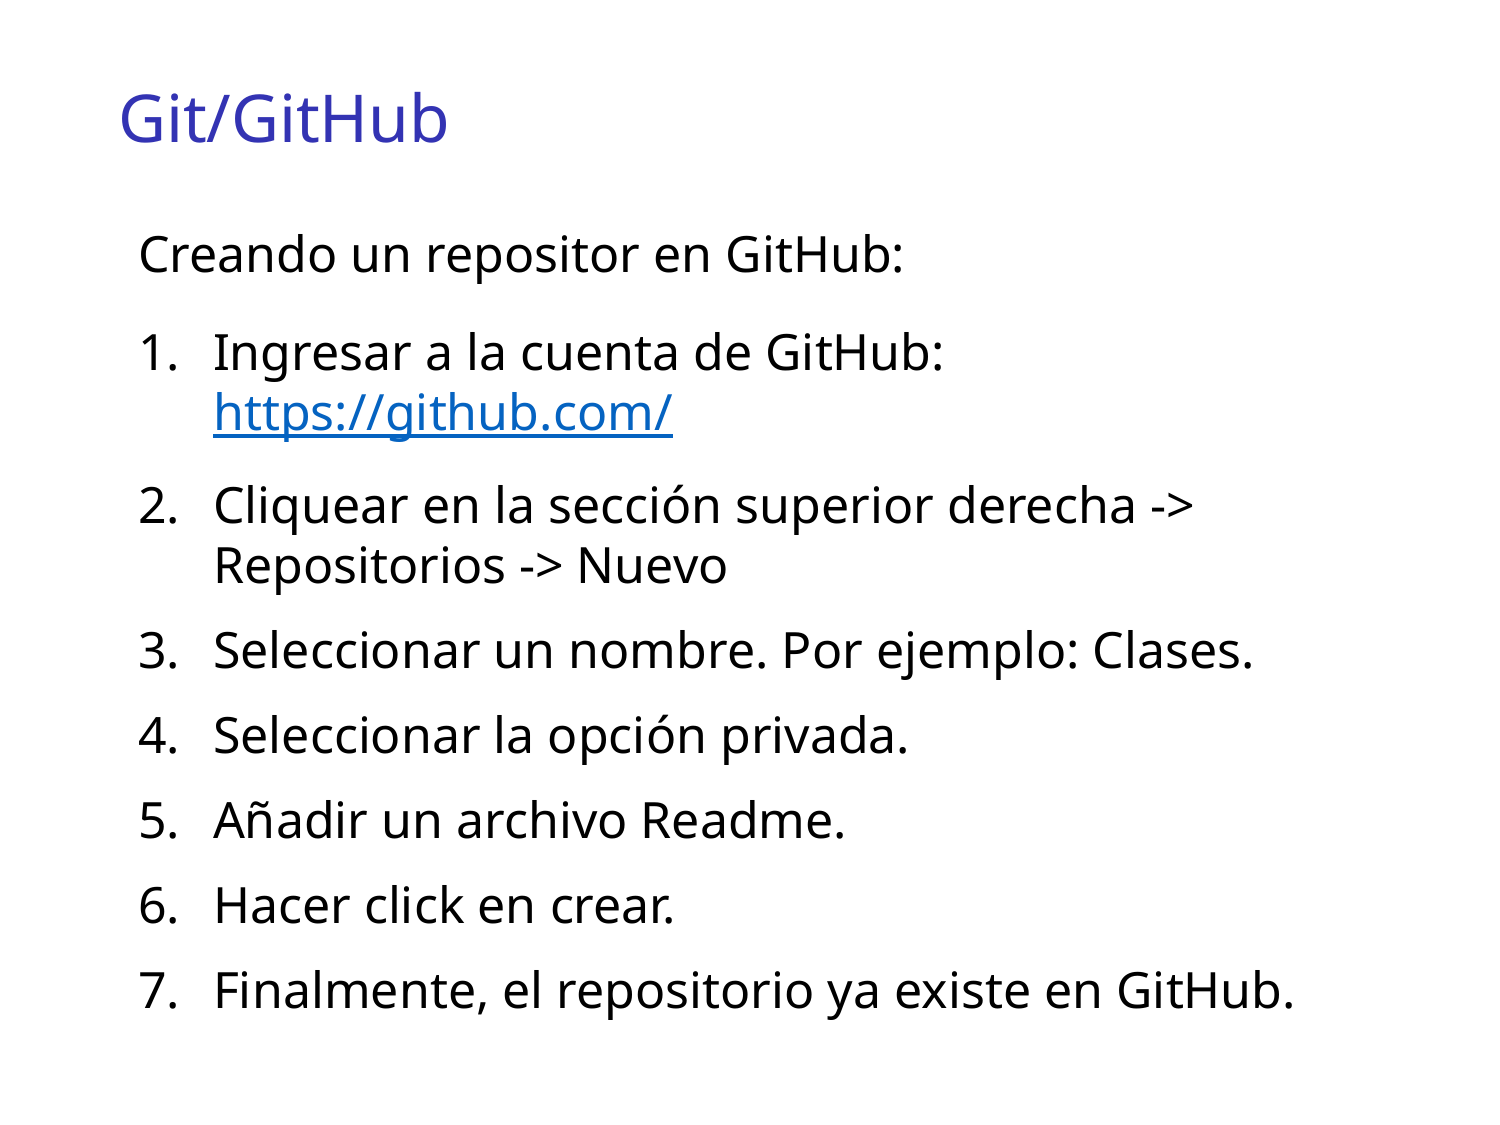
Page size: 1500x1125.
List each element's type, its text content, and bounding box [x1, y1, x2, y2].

list Git/GitHub [103, 77, 1397, 165]
text_box Creando un repositor en GitHub: Ingresar a la cuenta de GitHub: https://github.com/ Cliquear en la sección superior derecha -> Repositorios -> Nuevo Seleccionar un nombre. Por ejemplo: Clases. Seleccionar la opción privada. Añadir un archivo Readme. Hacer click en crear. Finalmente, el repositorio ya existe en GitHub. [123, 215, 1397, 1027]
